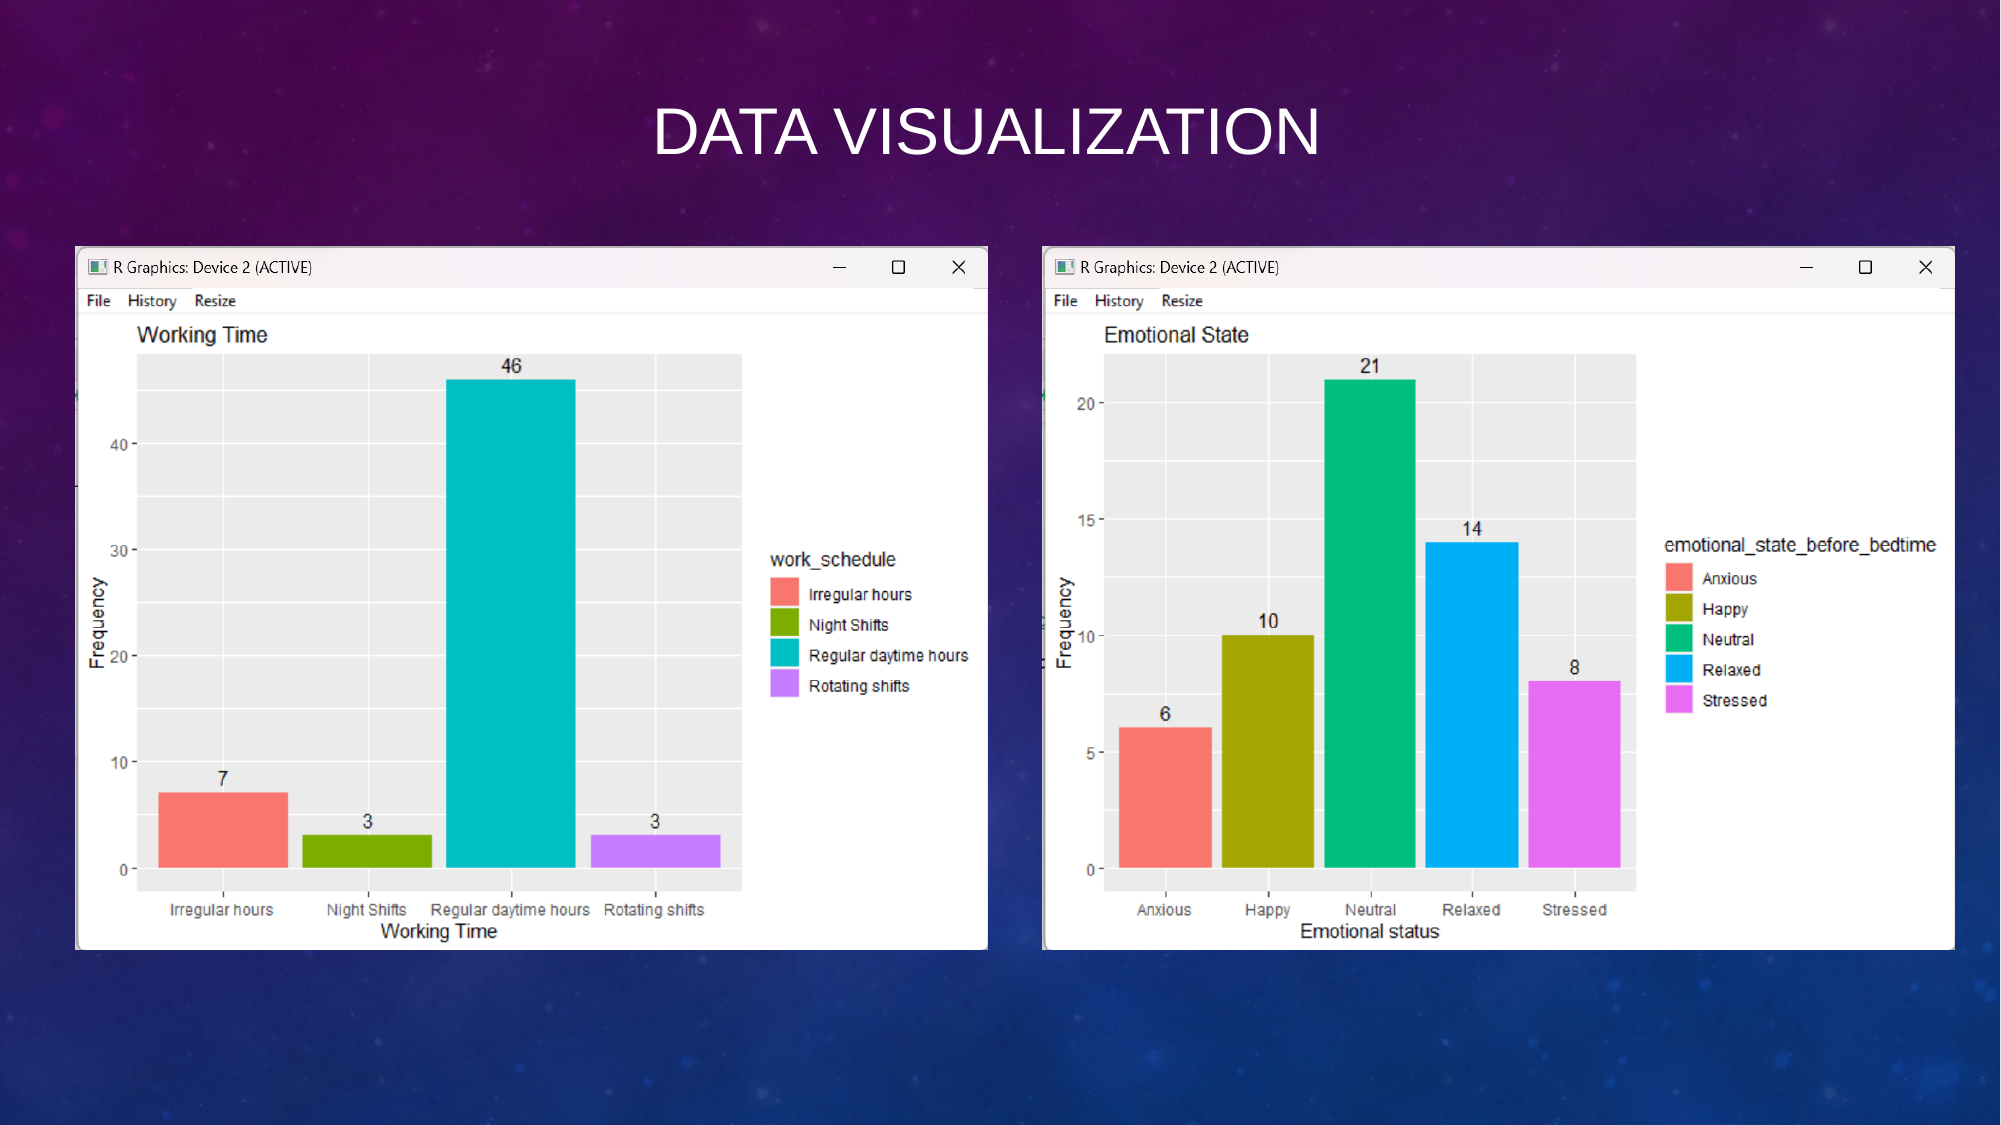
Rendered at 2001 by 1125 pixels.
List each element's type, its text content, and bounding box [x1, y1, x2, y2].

picture [0, 0, 2001, 1125]
title Data Visualization [156, 80, 1819, 175]
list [1042, 245, 1956, 951]
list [75, 245, 988, 951]
